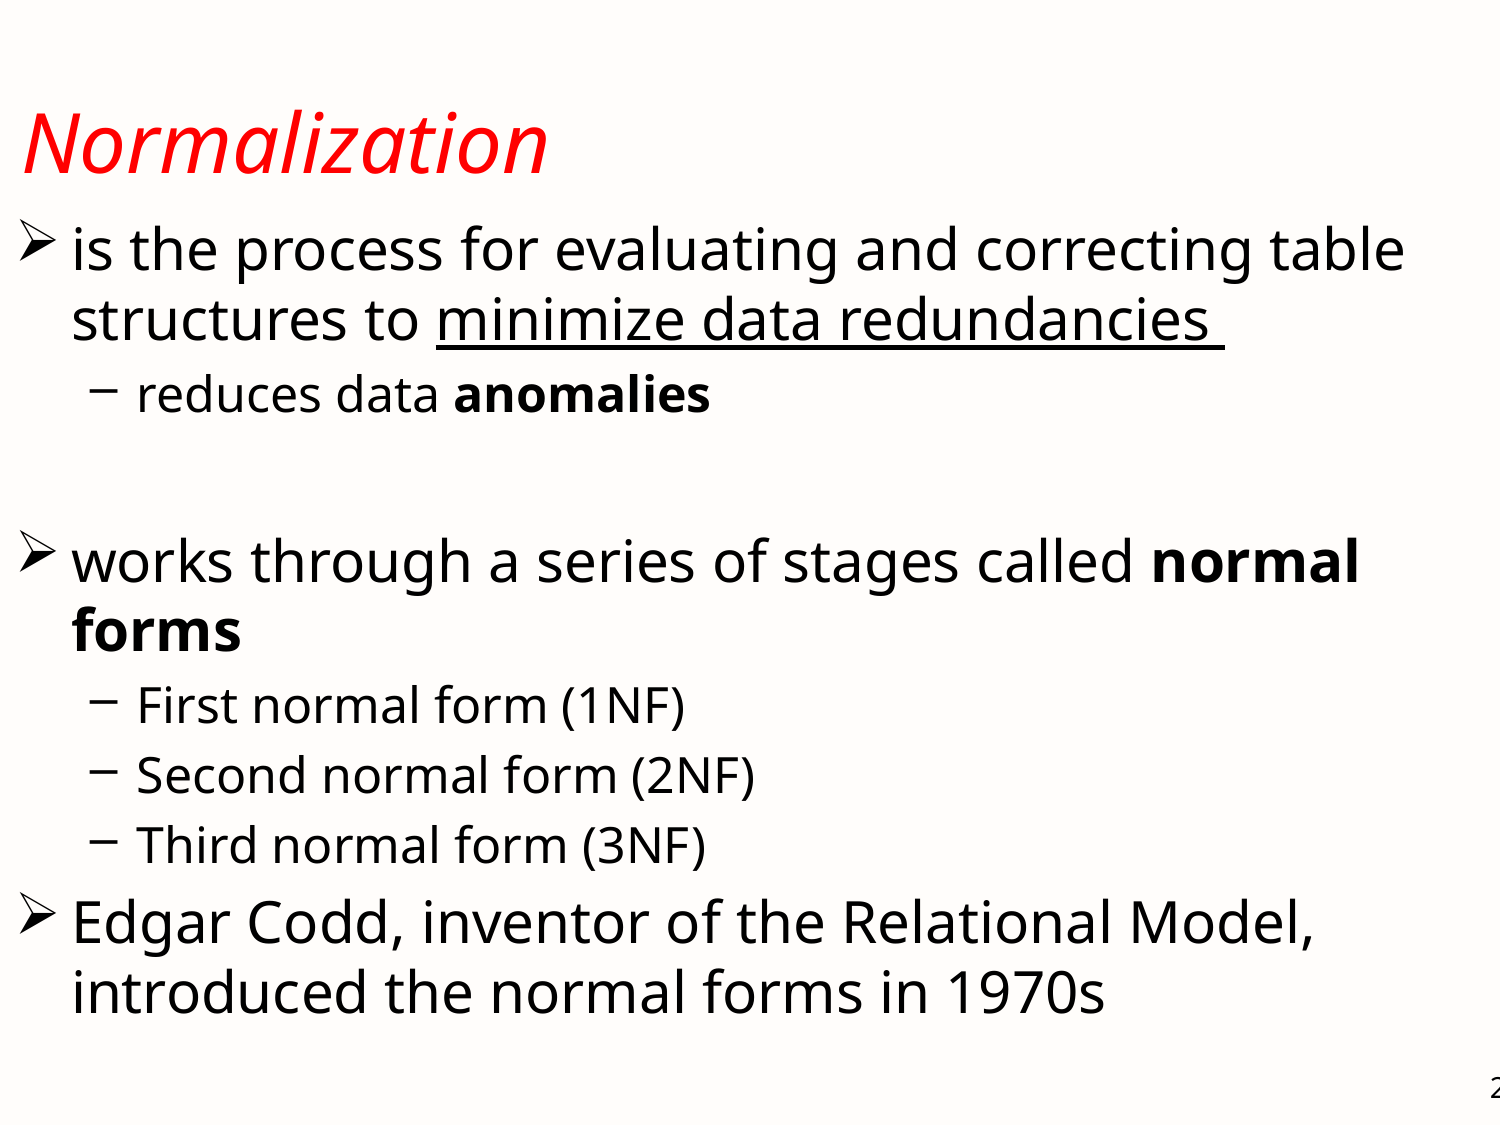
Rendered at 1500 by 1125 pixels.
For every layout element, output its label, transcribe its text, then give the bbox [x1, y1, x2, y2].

list is the process for evaluating and correcting table structures to minimize data redundancies reduces data anomalies works through a series of stages called normal forms First normal form (1NF) Second normal form (2NF) Third normal form (3NF) Edgar Codd, inventor of the Relational Model, introduced the normal forms in 1970s [0, 204, 1500, 1011]
title Normalization [5, 49, 1282, 204]
